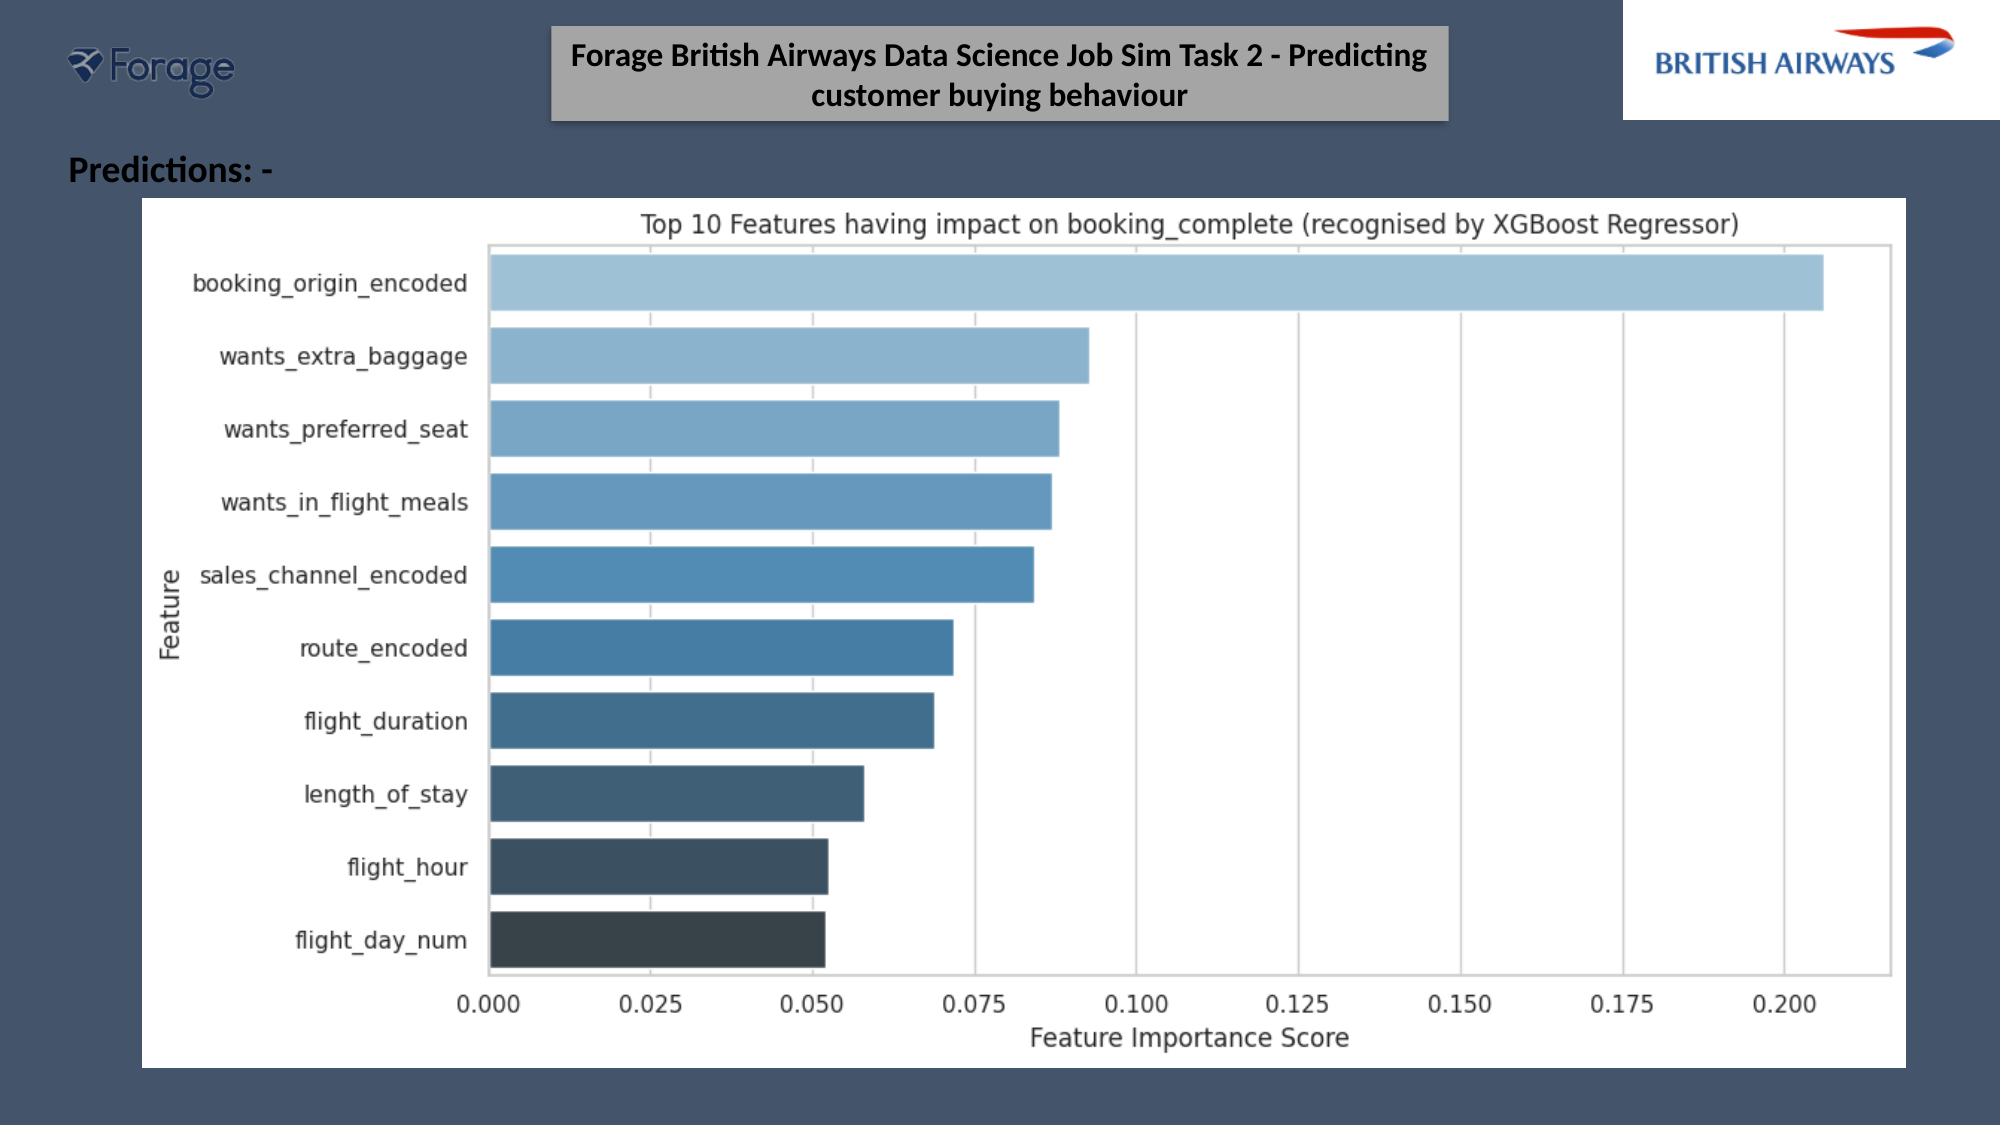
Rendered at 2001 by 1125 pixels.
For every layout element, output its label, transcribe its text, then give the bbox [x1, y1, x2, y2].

picture [42, 29, 262, 123]
text_box Forage British Airways Data Science Job Sim Task 2 - Predicting customer buying behaviour [551, 26, 1449, 121]
text_box Predictions: - [53, 137, 622, 198]
picture [142, 197, 1906, 1068]
picture [1623, 0, 2000, 121]
